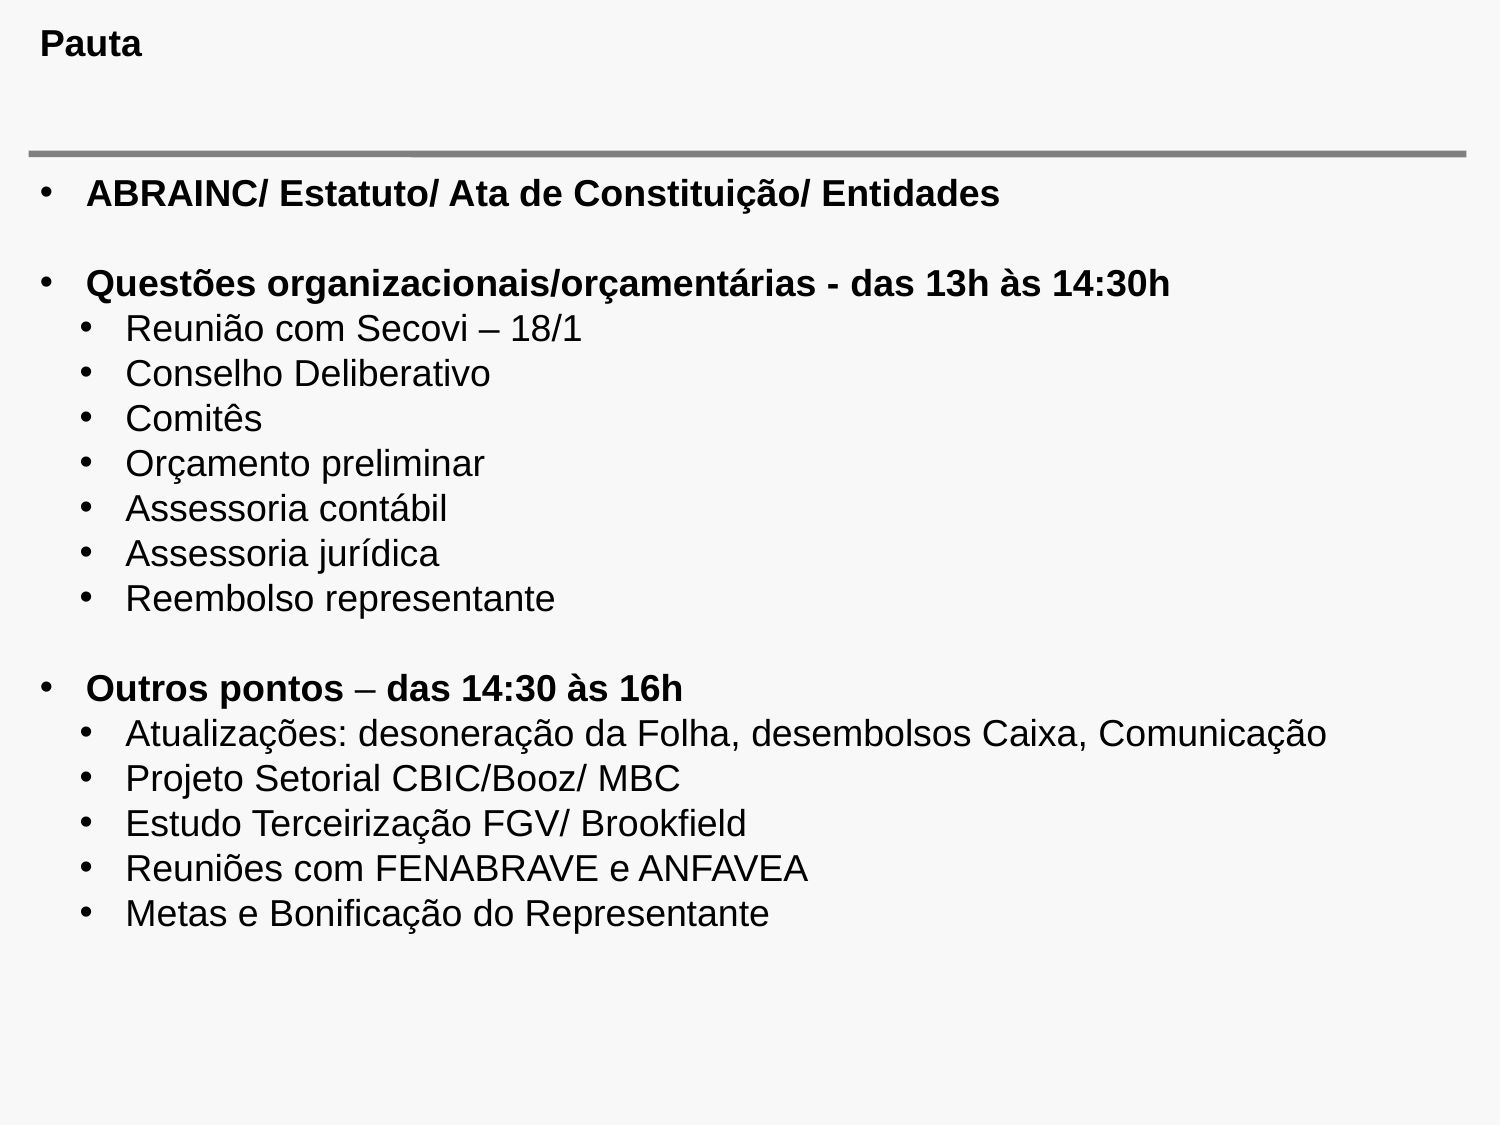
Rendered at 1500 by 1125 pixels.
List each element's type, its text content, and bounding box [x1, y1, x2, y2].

title Pauta [39, 24, 1254, 66]
text_box ABRAINC/ Estatuto/ Ata de Constituição/ Entidades Questões organizacionais/orçamentárias - das 13h às 14:30h Reunião com Secovi – 18/1 Conselho Deliberativo Comitês Orçamento preliminar Assessoria contábil Assessoria jurídica Reembolso representante Outros pontos – das 14:30 às 16h Atualizações: desoneração da Folha, desembolsos Caixa, Comunicação Projeto Setorial CBIC/Booz/ MBC Estudo Terceirização FGV/ Brookfield Reuniões com FENABRAVE e ANFAVEA Metas e Bonificação do Representante [29, 163, 1445, 940]
text_box [29, 148, 1215, 163]
